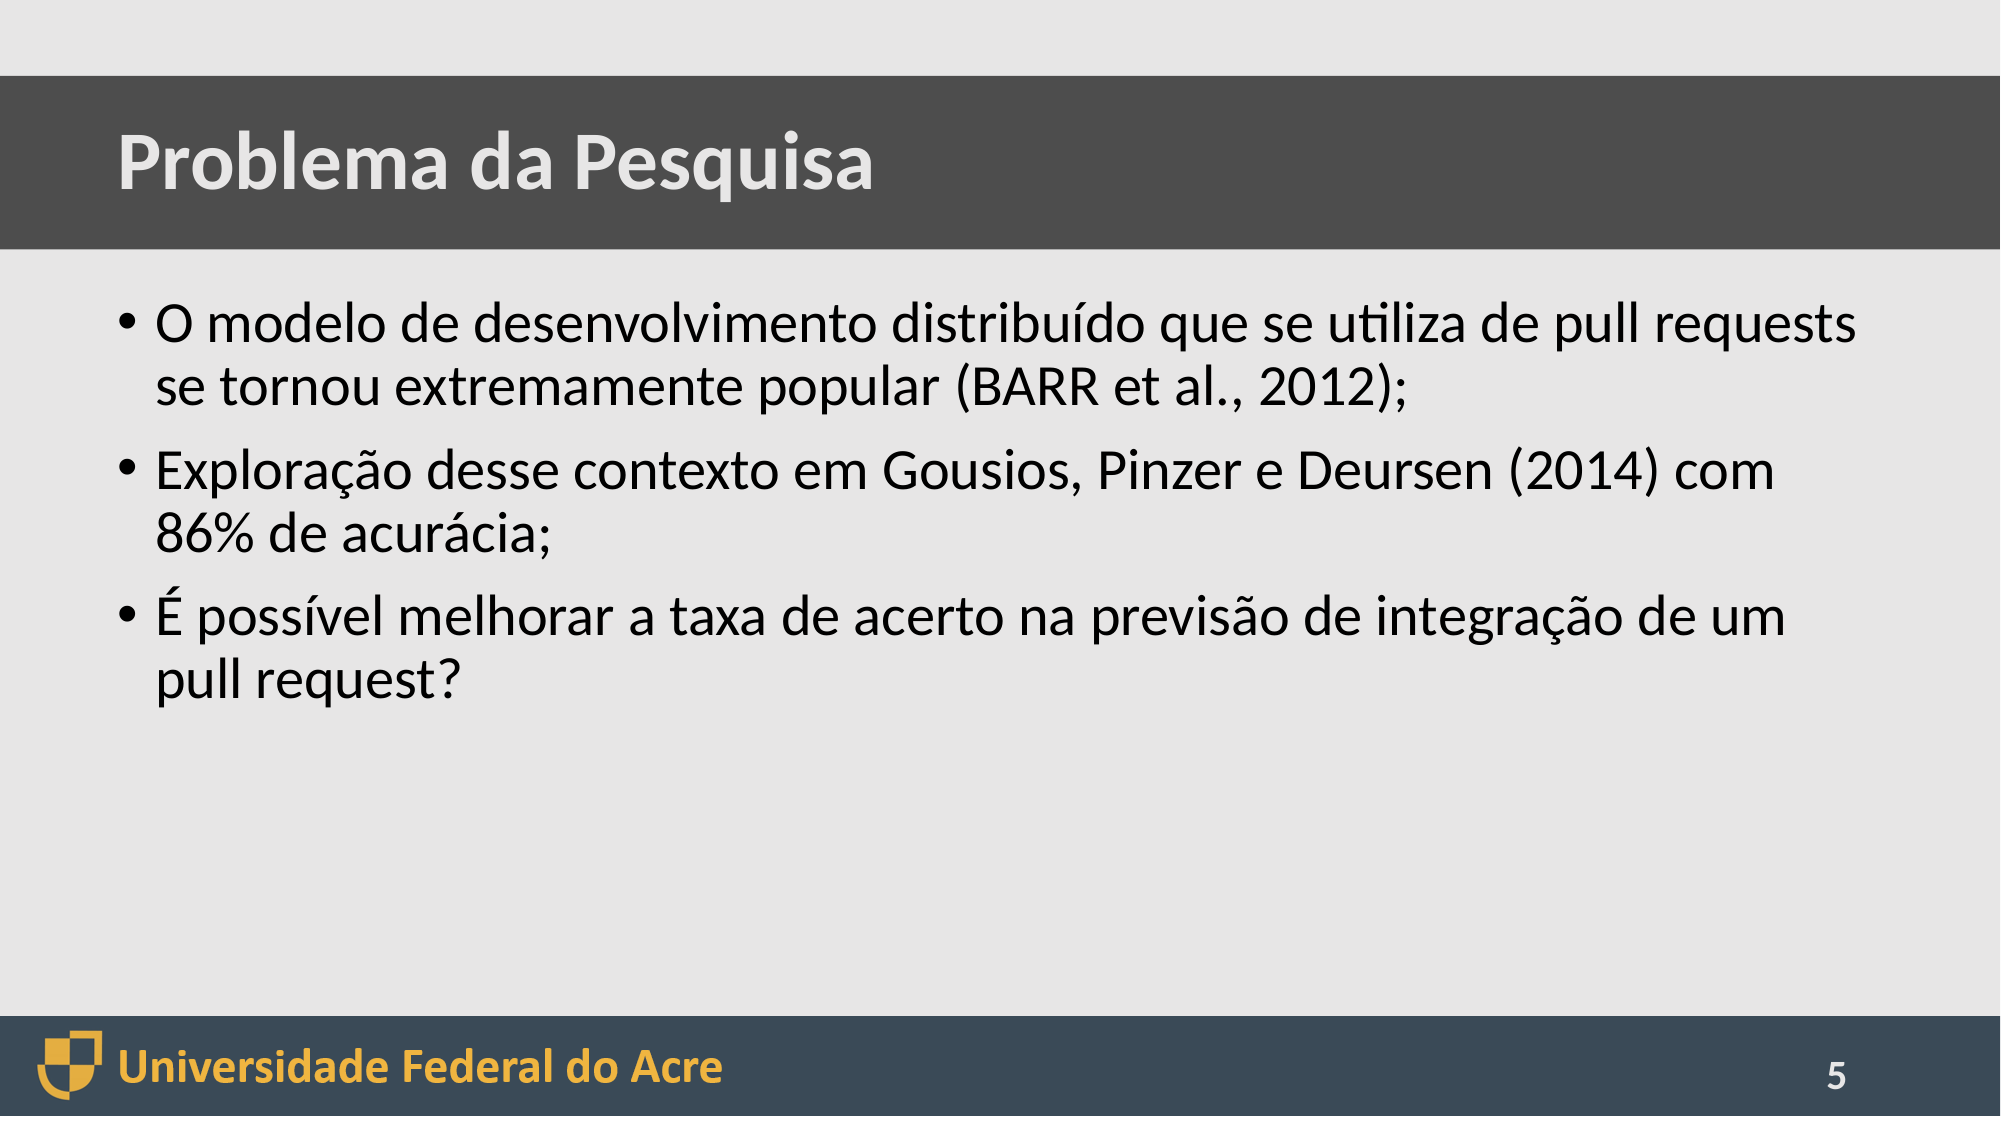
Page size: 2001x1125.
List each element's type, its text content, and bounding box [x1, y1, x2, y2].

list O modelo de desenvolvimento distribuído que se utiliza de pull requests se tornou extremamente popular (BARR et al., 2012); Exploração desse contexto em Gousios, Pinzer e Deursen (2014) com 86% de acurácia; É possível melhorar a taxa de acerto na previsão de integração de um pull request? [102, 284, 1886, 993]
slide_number 5 [1412, 1042, 1863, 1103]
title Problema da Pesquisa [102, 75, 1886, 250]
picture [0, 0, 2001, 1125]
